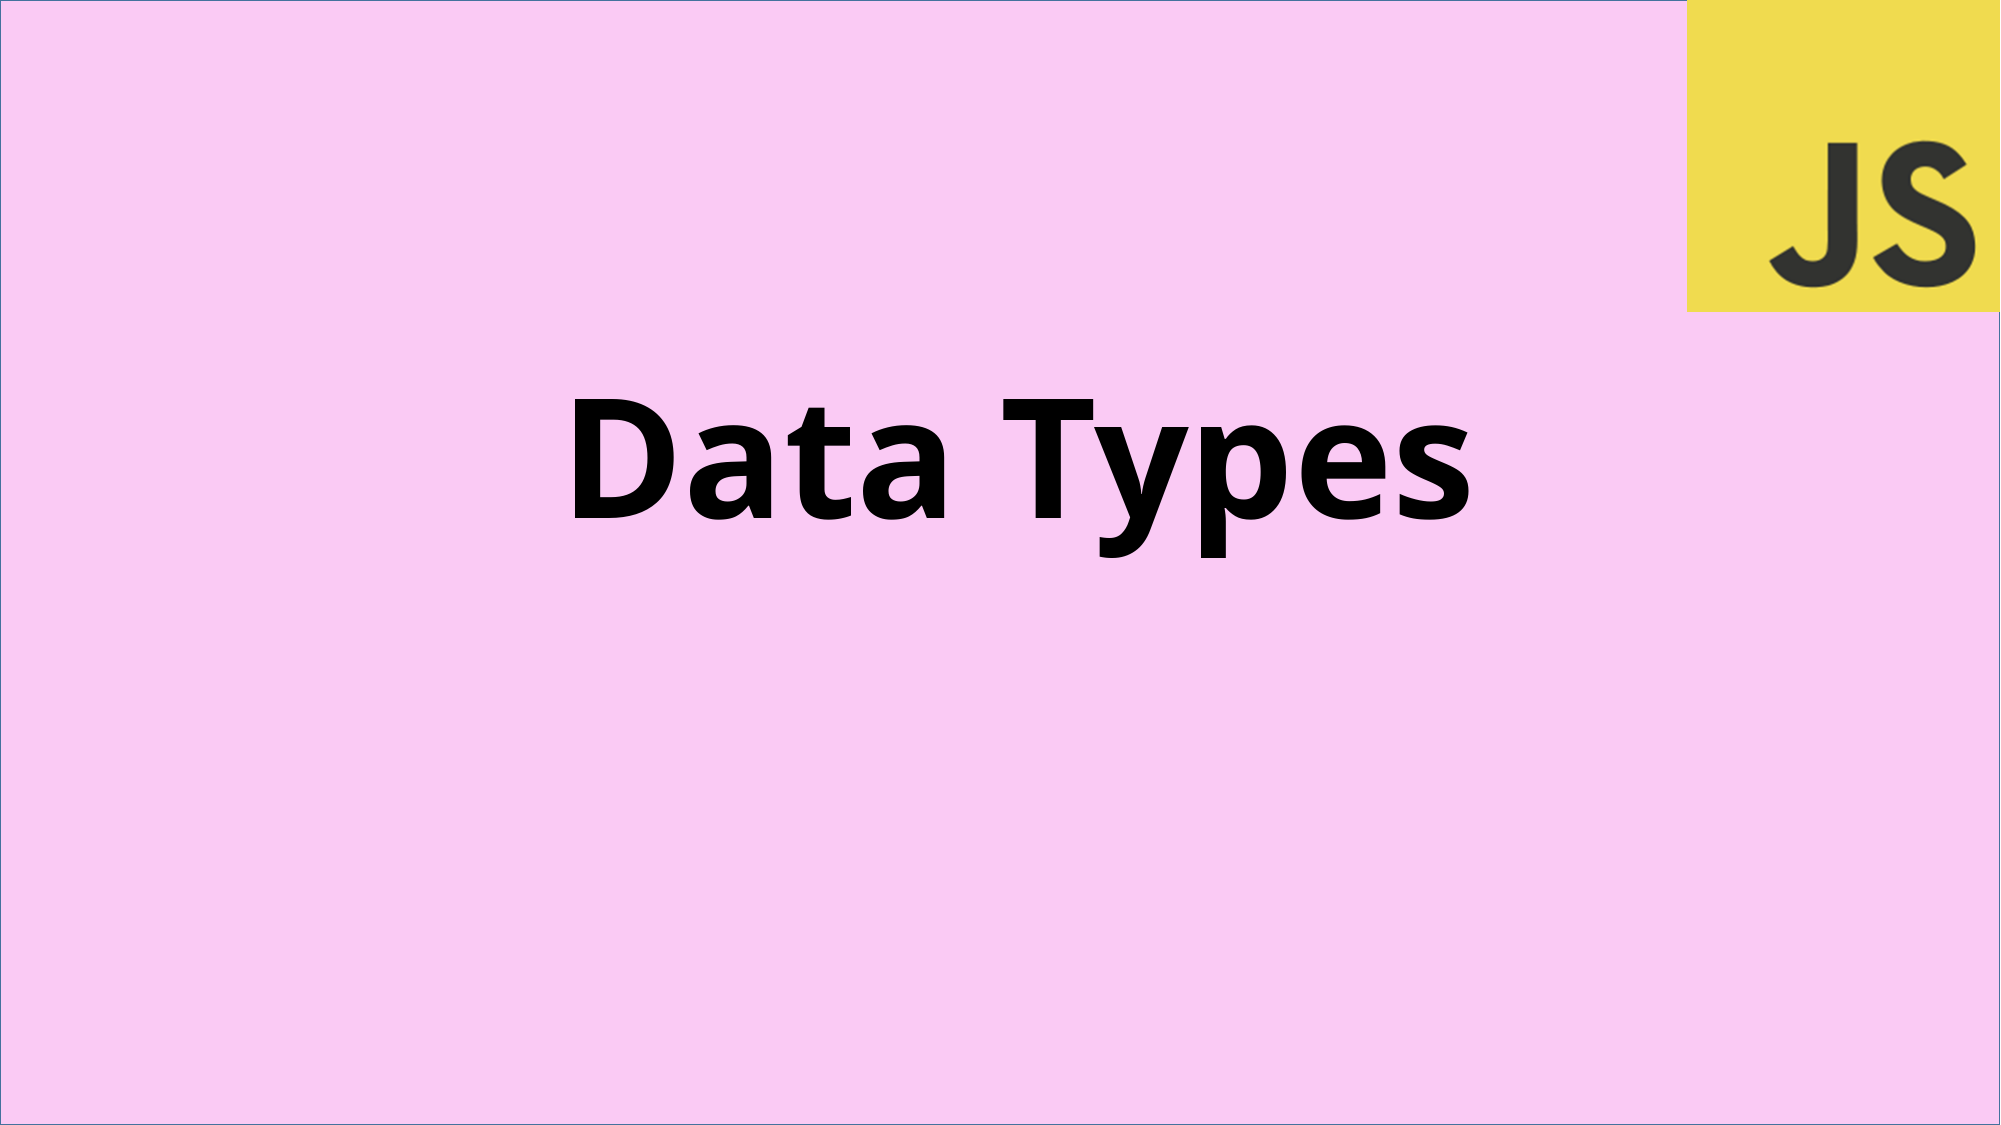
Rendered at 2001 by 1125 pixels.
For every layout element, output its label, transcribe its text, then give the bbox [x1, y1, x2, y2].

text_box [0, 0, 2000, 1125]
title Data Types [268, 148, 1769, 563]
picture [1687, 0, 2000, 312]
